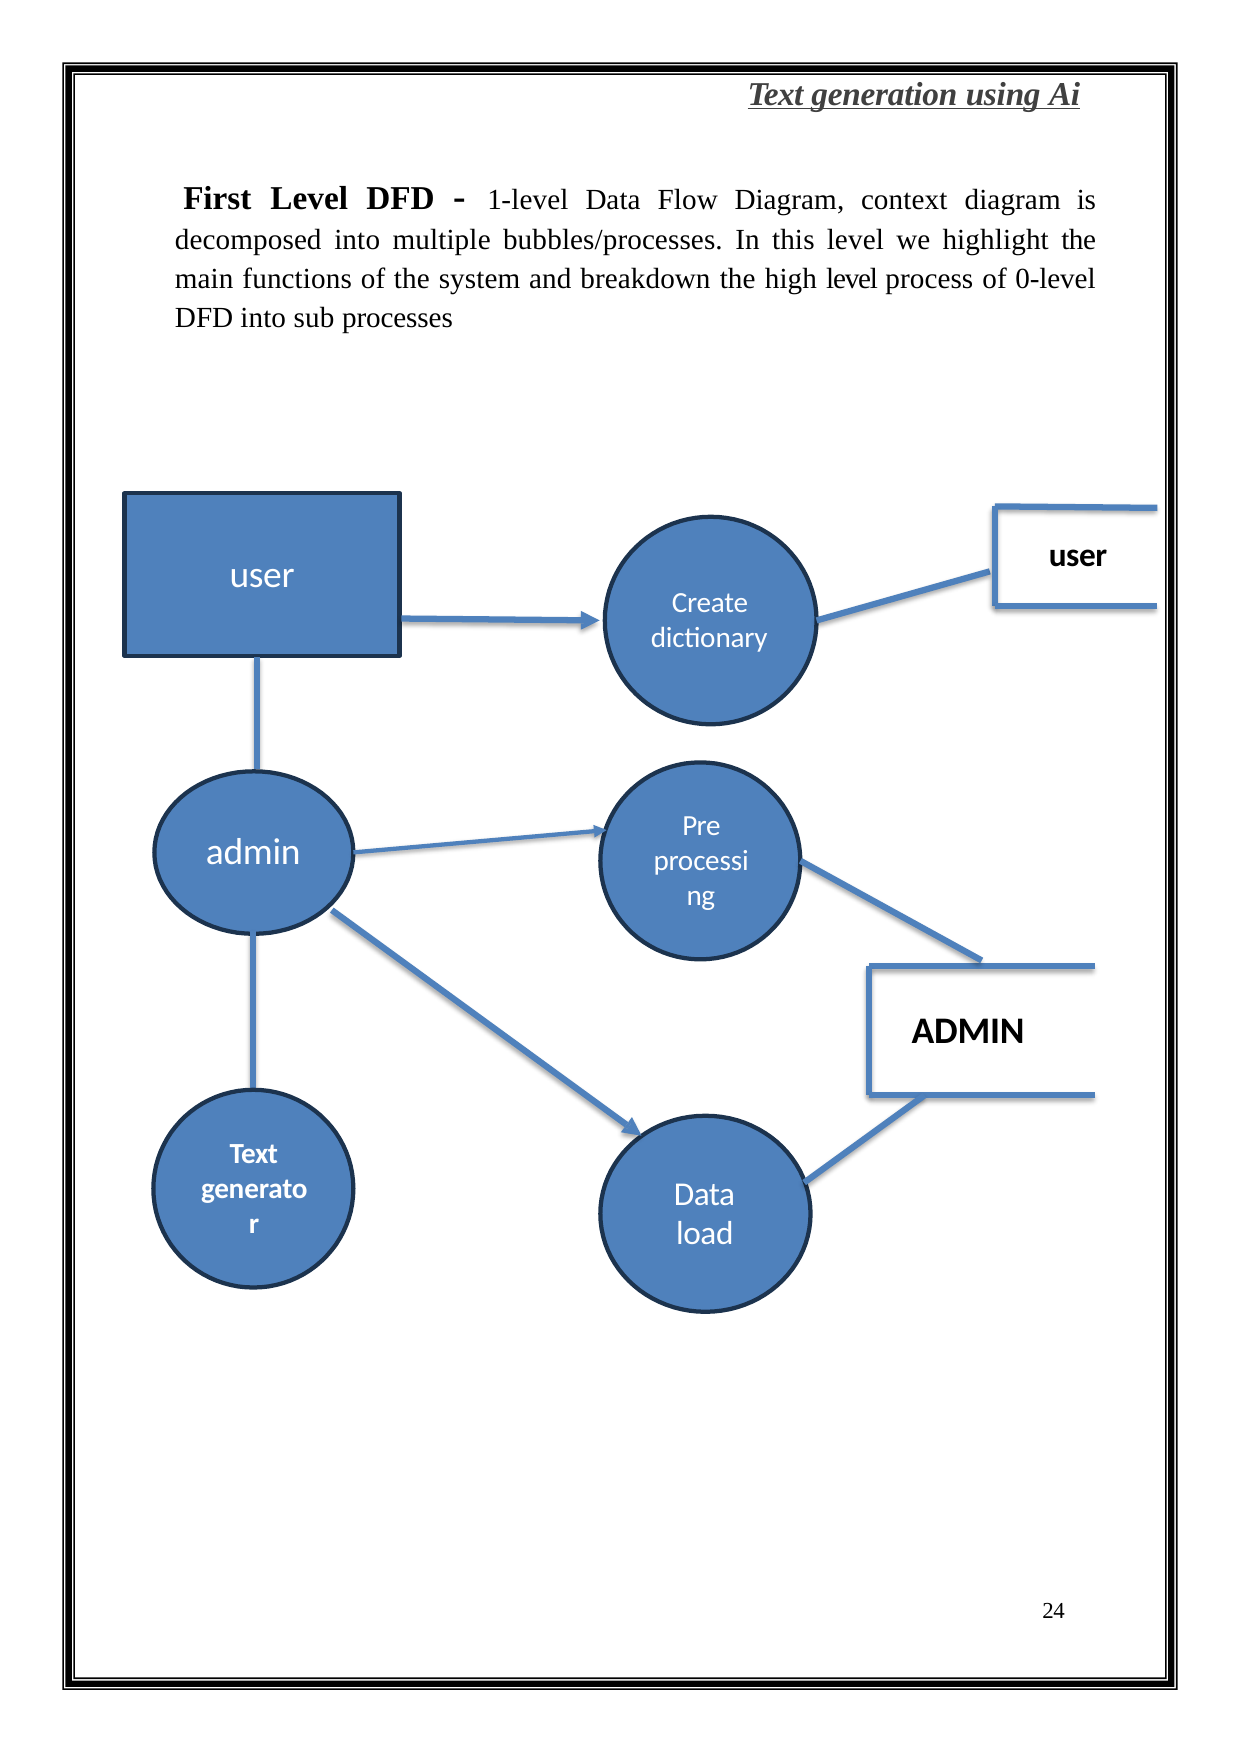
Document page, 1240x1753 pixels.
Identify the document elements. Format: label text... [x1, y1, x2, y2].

text_box 24 [1040, 1594, 1068, 1624]
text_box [122, 490, 402, 659]
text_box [322, 499, 1167, 1196]
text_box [151, 653, 317, 926]
text_box Text generation using Ai First Level DFD - 1-level Data Flow Diagram, context diagram is decomposed into multiple bubbles/processes. In this level we highlight the main functions of the system and breakdown the high level process of 0-level DFD into sub processes [172, 75, 1097, 334]
text_box [62, 62, 1178, 1690]
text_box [150, 927, 356, 1291]
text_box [597, 1205, 813, 1315]
